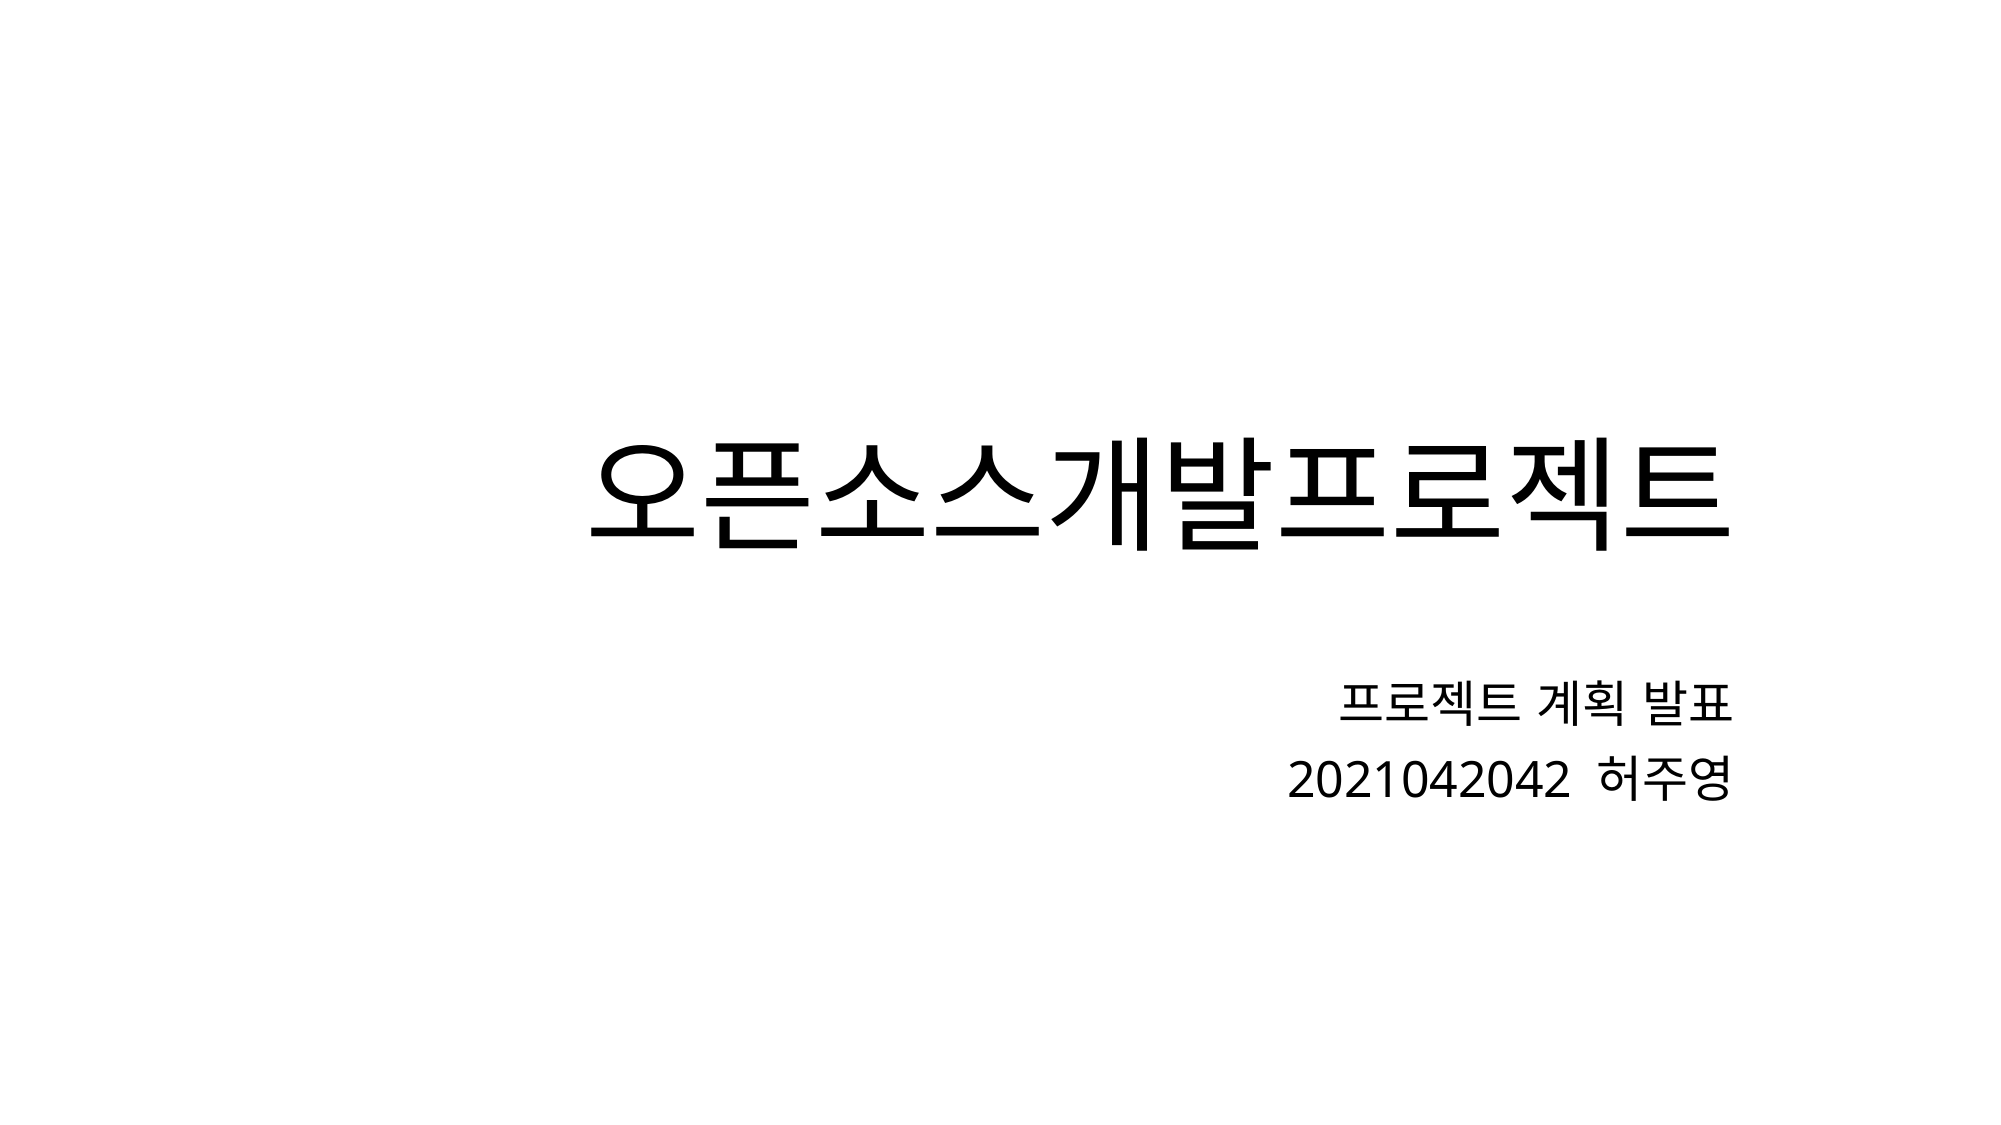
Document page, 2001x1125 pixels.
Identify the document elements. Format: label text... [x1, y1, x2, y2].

title 오픈소스개발프로젝트 [249, 184, 1750, 576]
subtitle 프로젝트 계획 발표 2021042042 허주영 [249, 590, 1750, 863]
